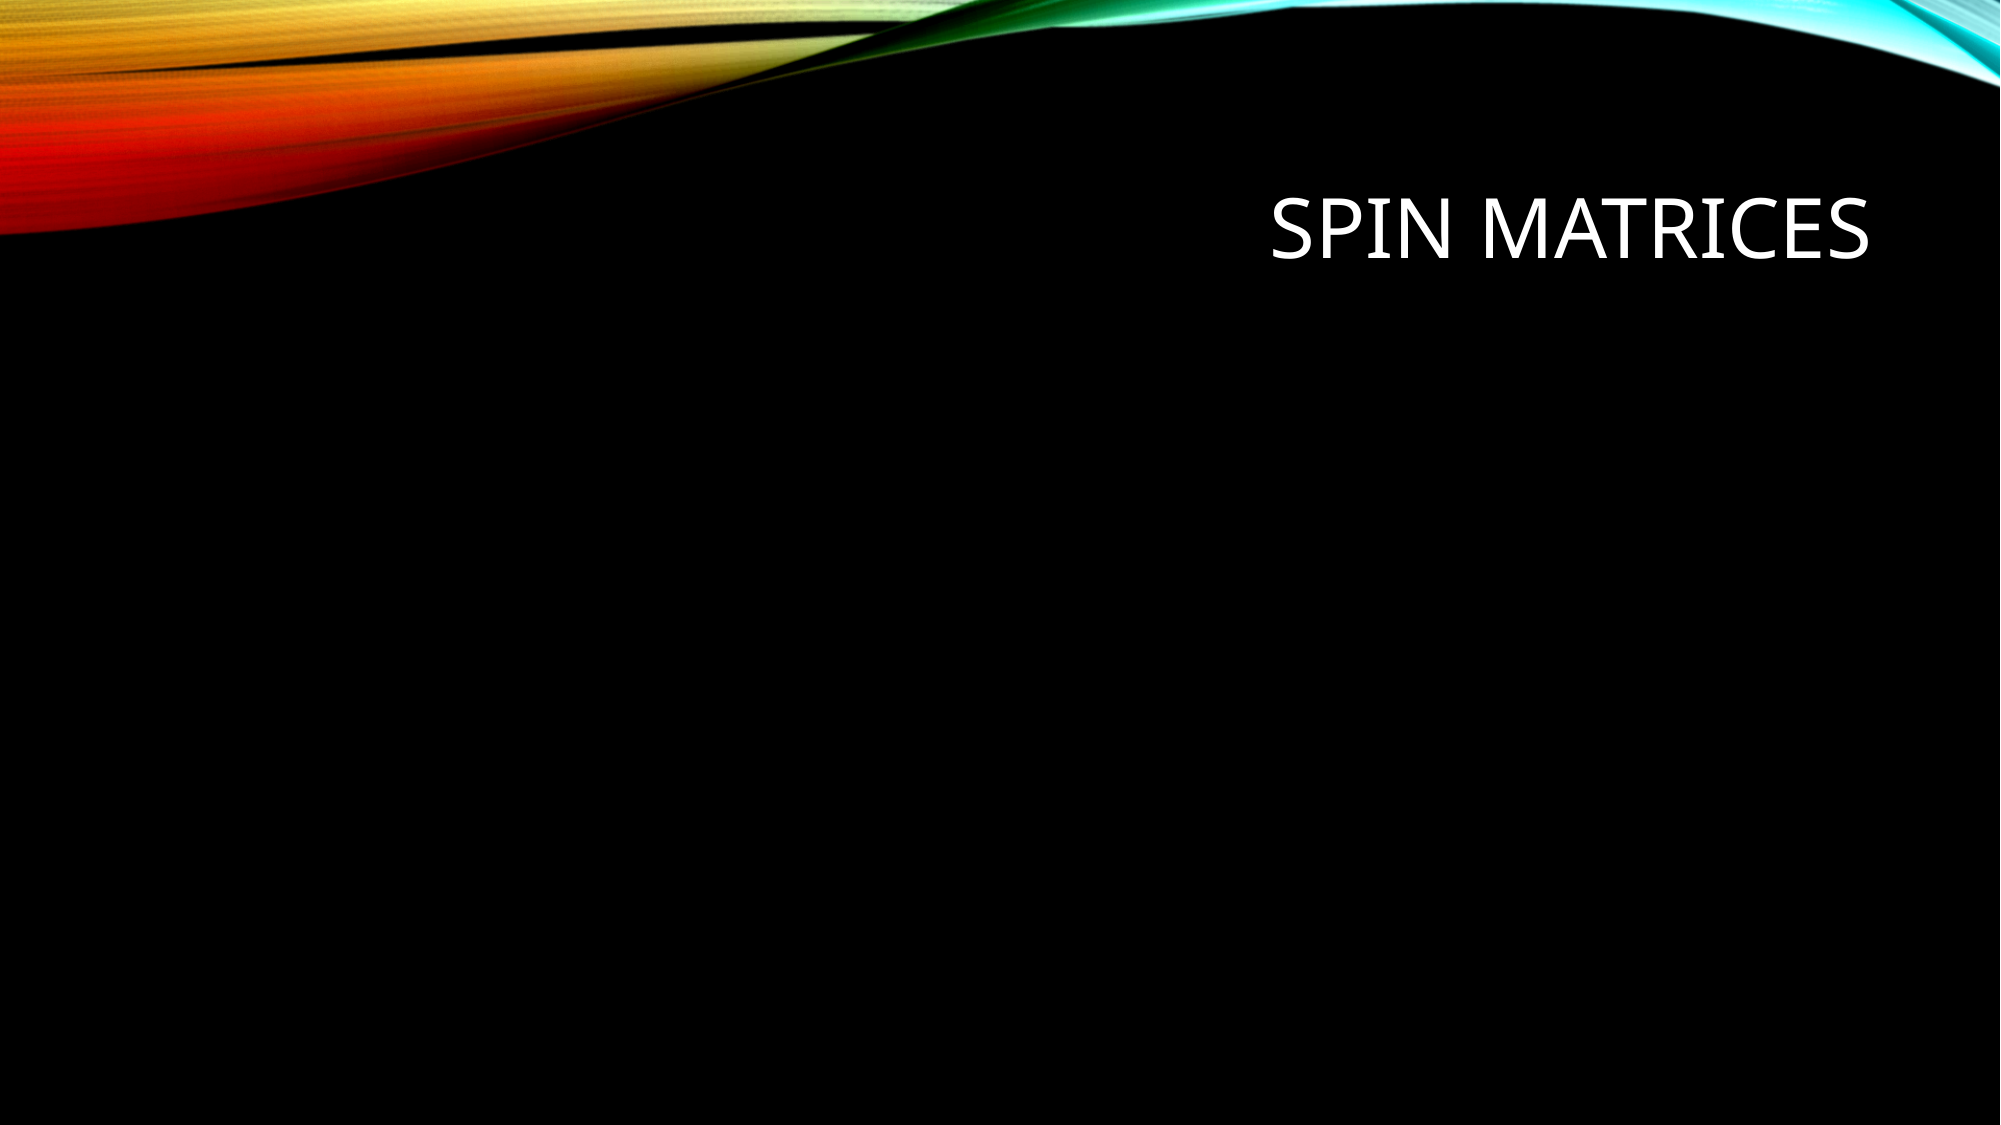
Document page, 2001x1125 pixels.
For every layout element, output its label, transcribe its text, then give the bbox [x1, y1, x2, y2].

title Spin matrices [474, 125, 1888, 338]
picture [0, 0, 2000, 237]
